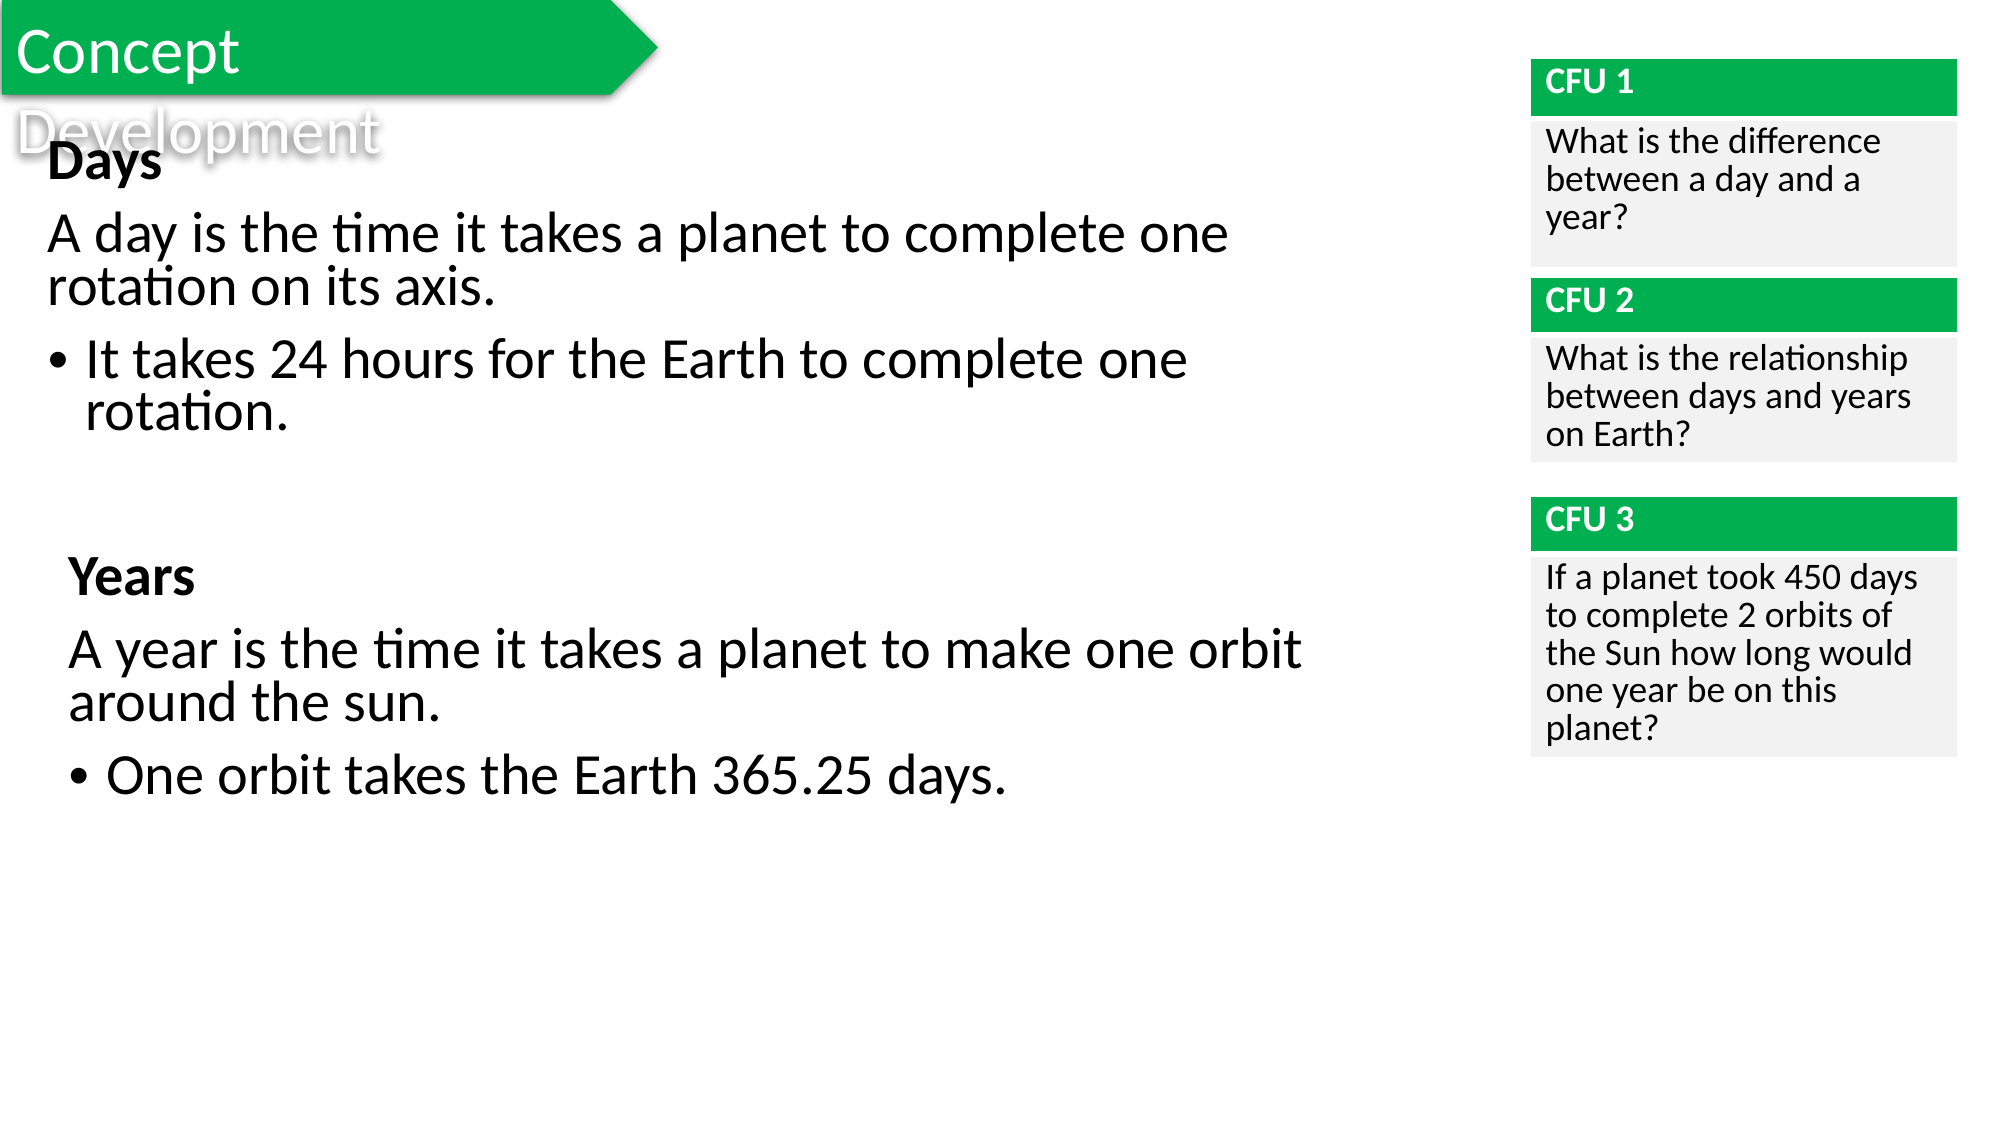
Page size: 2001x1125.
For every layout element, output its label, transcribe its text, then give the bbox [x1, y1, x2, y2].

table_cell What is the difference between a day and a year? [1531, 121, 1957, 267]
table_cell If a planet took 450 days to complete 2 orbits of the Sun how long would one year be on this planet? [1531, 557, 1957, 757]
table_header CFU 1 [1531, 59, 1957, 116]
table_header CFU 2 [1531, 278, 1957, 332]
text_box Years A year is the time it takes a planet to make one orbit around the sun. One orbit takes the Earth 365.25 days. [53, 545, 1397, 1125]
table_header CFU 3 [1531, 497, 1957, 551]
list Days A day is the time it takes a planet to complete one rotation on its axis. It takes 24 hours for the Earth to complete one rotation. [32, 129, 1384, 760]
text_box Concept Development [1, 0, 658, 95]
table_cell What is the relationship between days and years on Earth? [1531, 338, 1957, 462]
